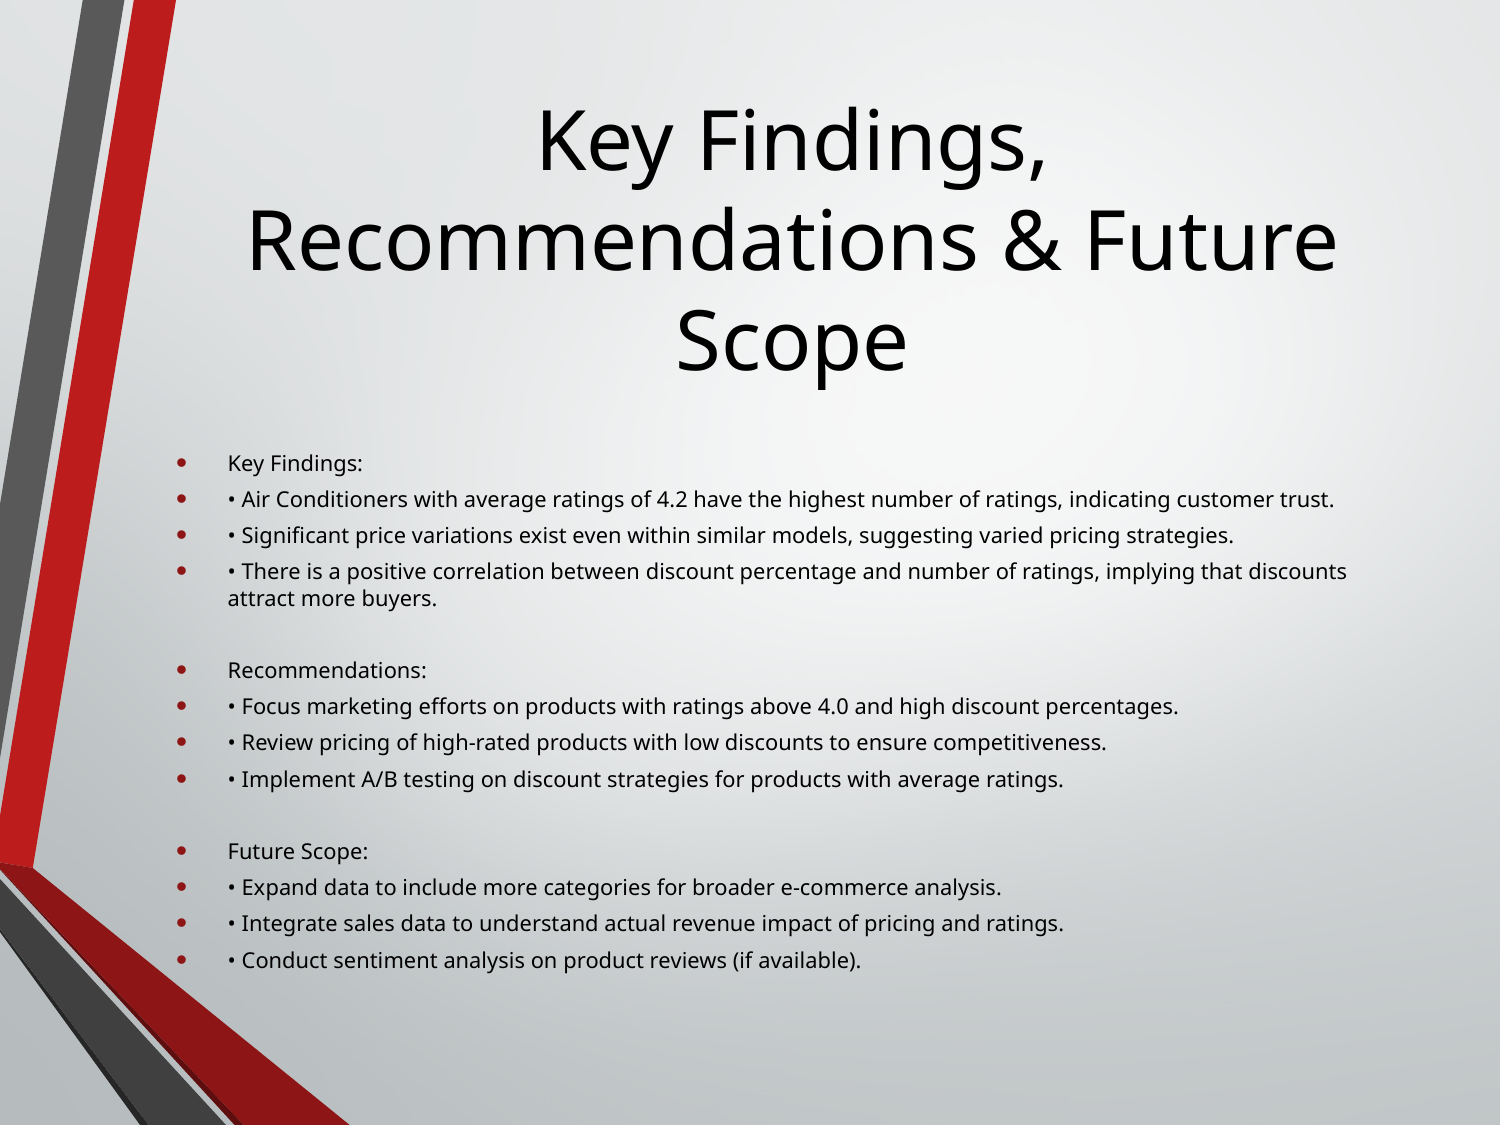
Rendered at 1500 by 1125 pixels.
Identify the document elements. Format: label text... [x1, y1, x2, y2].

title Key Findings, Recommendations & Future Scope [161, 75, 1425, 400]
list Key Findings: • Air Conditioners with average ratings of 4.2 have the highest number of ratings, indicating customer trust. • Significant price variations exist even within similar models, suggesting varied pricing strategies. • There is a positive correlation between discount percentage and number of ratings, implying that discounts attract more buyers. Recommendations: • Focus marketing efforts on products with ratings above 4.0 and high discount percentages. • Review pricing of high-rated products with low discounts to ensure competitiveness. • Implement A/B testing on discount strategies for products with average ratings. Future Scope: • Expand data to include more categories for broader e-commerce analysis. • Integrate sales data to understand actual revenue impact of pricing and ratings. • Conduct sentiment analysis on product reviews (if available). [161, 437, 1425, 985]
